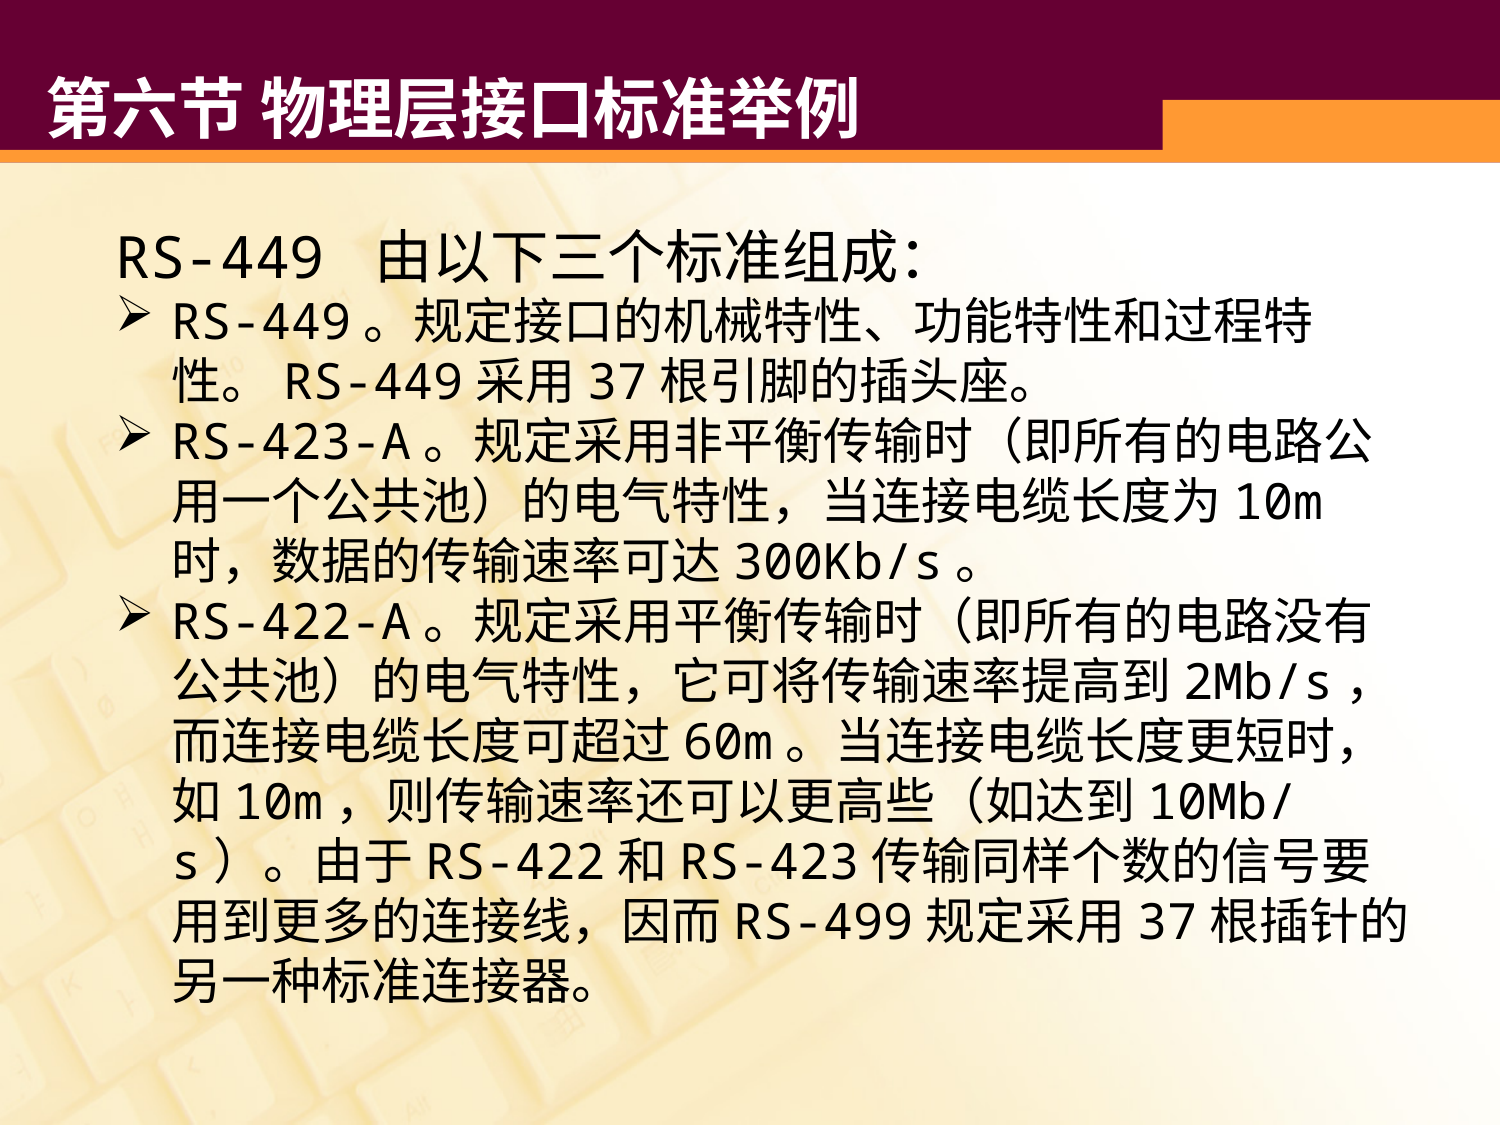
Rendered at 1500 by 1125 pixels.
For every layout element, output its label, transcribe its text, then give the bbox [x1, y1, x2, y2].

list RS-449 由以下三个标准组成： RS-449。规定接口的机械特性、功能特性和过程特性。RS-449采用37根引脚的插头座。 RS-423-A。规定采用非平衡传输时（即所有的电路公用一个公共池）的电气特性，当连接电缆长度为10m时，数据的传输速率可达300Kb/s。 RS-422-A。规定采用平衡传输时（即所有的电路没有公共池）的电气特性，它可将传输速率提高到2Mb/s，而连接电缆长度可超过60m。当连接电缆长度更短时，如10m，则传输速率还可以更高些（如达到10Mb/s）。由于RS-422和RS-423传输同样个数的信号要用到更多的连接线，因而RS-499规定采用37根插针的另一种标准连接器。 [100, 212, 1426, 1013]
picture [0, 163, 1500, 1125]
title 第六节 物理层接口标准举例 [29, 50, 1338, 164]
